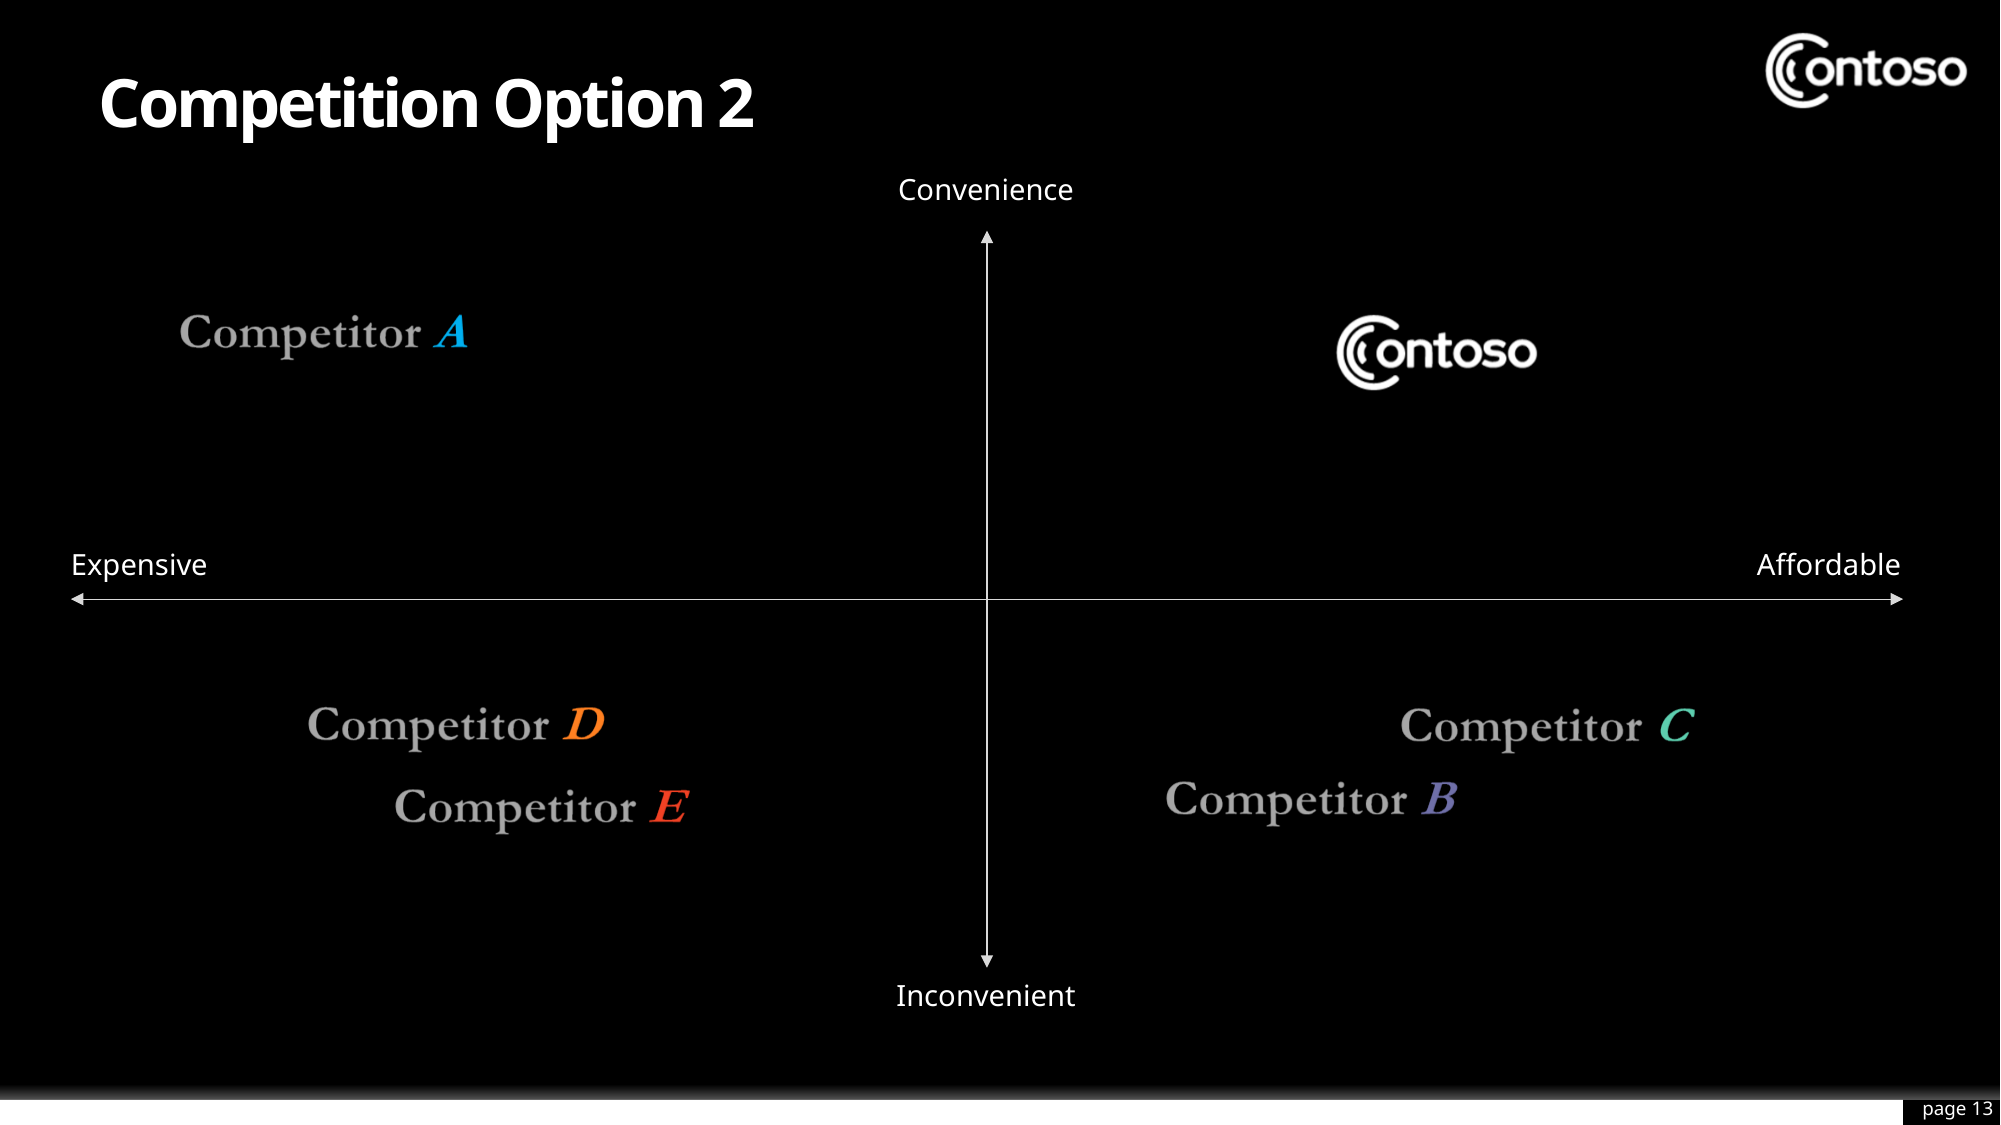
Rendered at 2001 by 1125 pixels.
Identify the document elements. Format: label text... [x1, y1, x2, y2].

list Convenience [823, 175, 1149, 217]
picture [1134, 679, 1719, 859]
slide_number page 13 [1903, 1096, 1994, 1123]
picture [276, 678, 714, 867]
title Competition Option 2 [98, 70, 1735, 142]
list Inconvenient [823, 981, 1149, 1023]
picture [1329, 308, 1544, 392]
list Expensive [70, 550, 396, 592]
picture [148, 285, 497, 392]
picture [1758, 26, 1974, 110]
list Affordable [1576, 550, 1902, 592]
